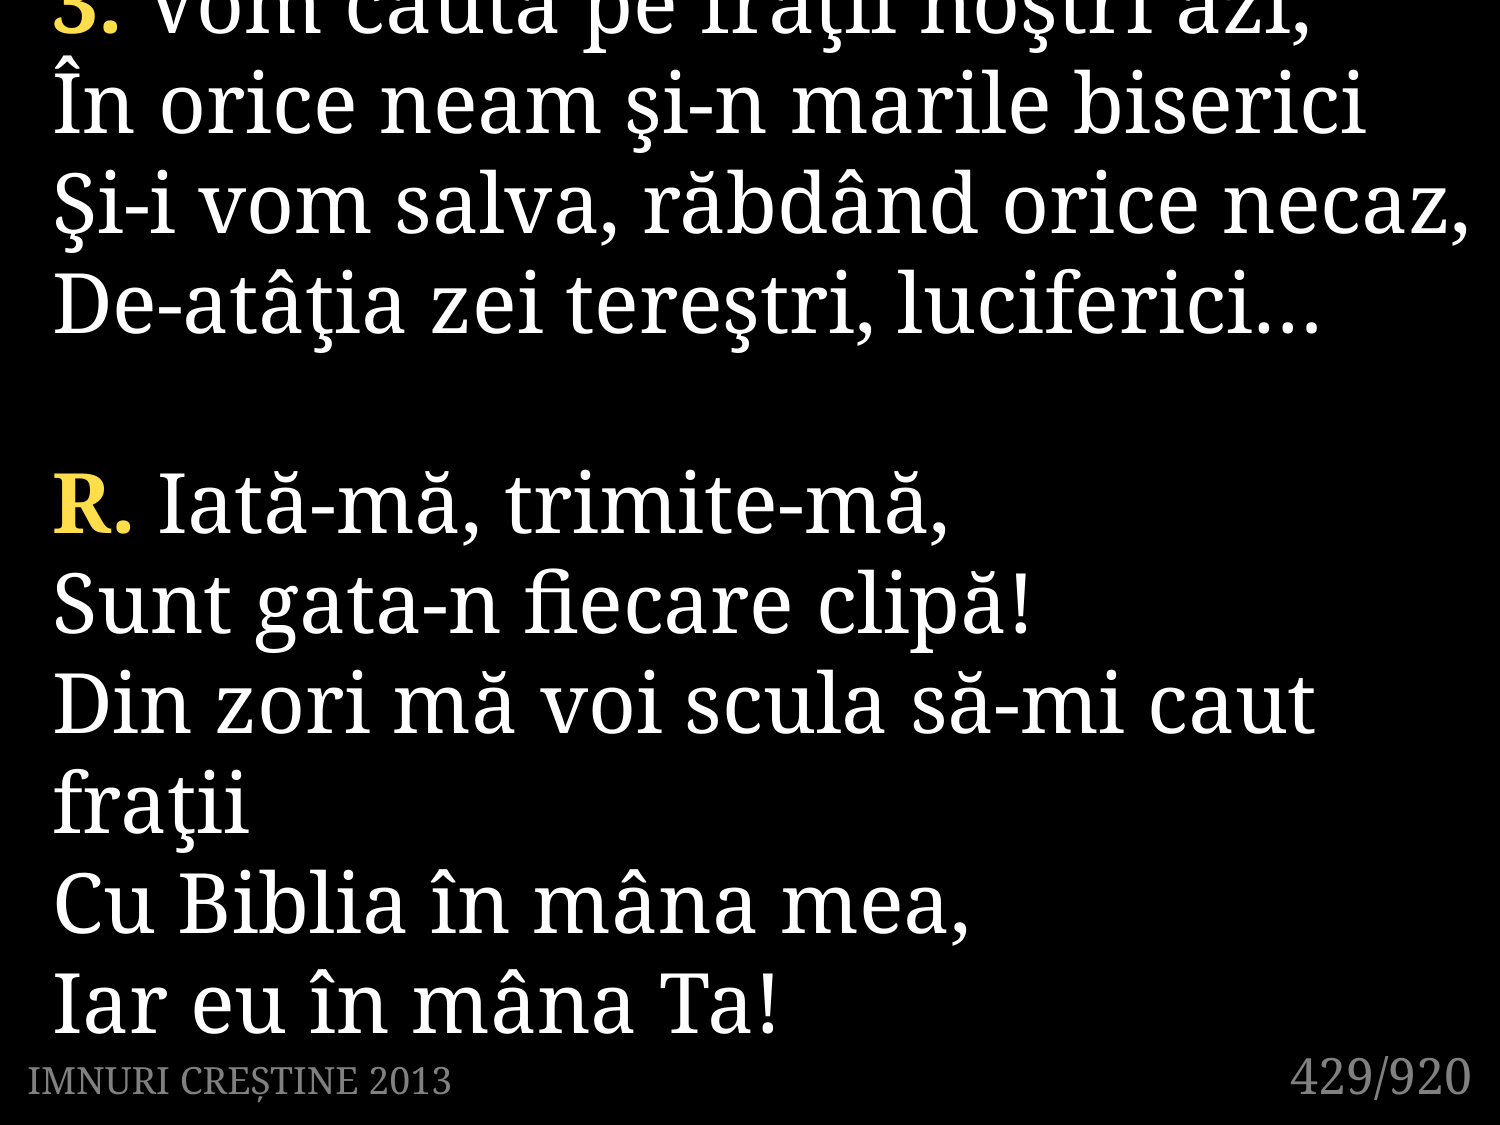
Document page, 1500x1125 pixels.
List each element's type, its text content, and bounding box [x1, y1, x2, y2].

text_box 3. Vom căuta pe fraţii noştri azi, În orice neam şi-n marile biserici Şi-i vom salva, răbdând orice necaz, De-atâţia zei tereştri, luciferici… R. Iată-mă, trimite-mă, Sunt gata-n fiecare clipă! Din zori mă voi scula să-mi caut fraţii Cu Biblia în mâna mea, Iar eu în mâna Ta! [37, 0, 1500, 1058]
text_box 429/920 [637, 1037, 1488, 1113]
text_box IMNURI CREȘTINE 2013 [12, 1049, 637, 1110]
